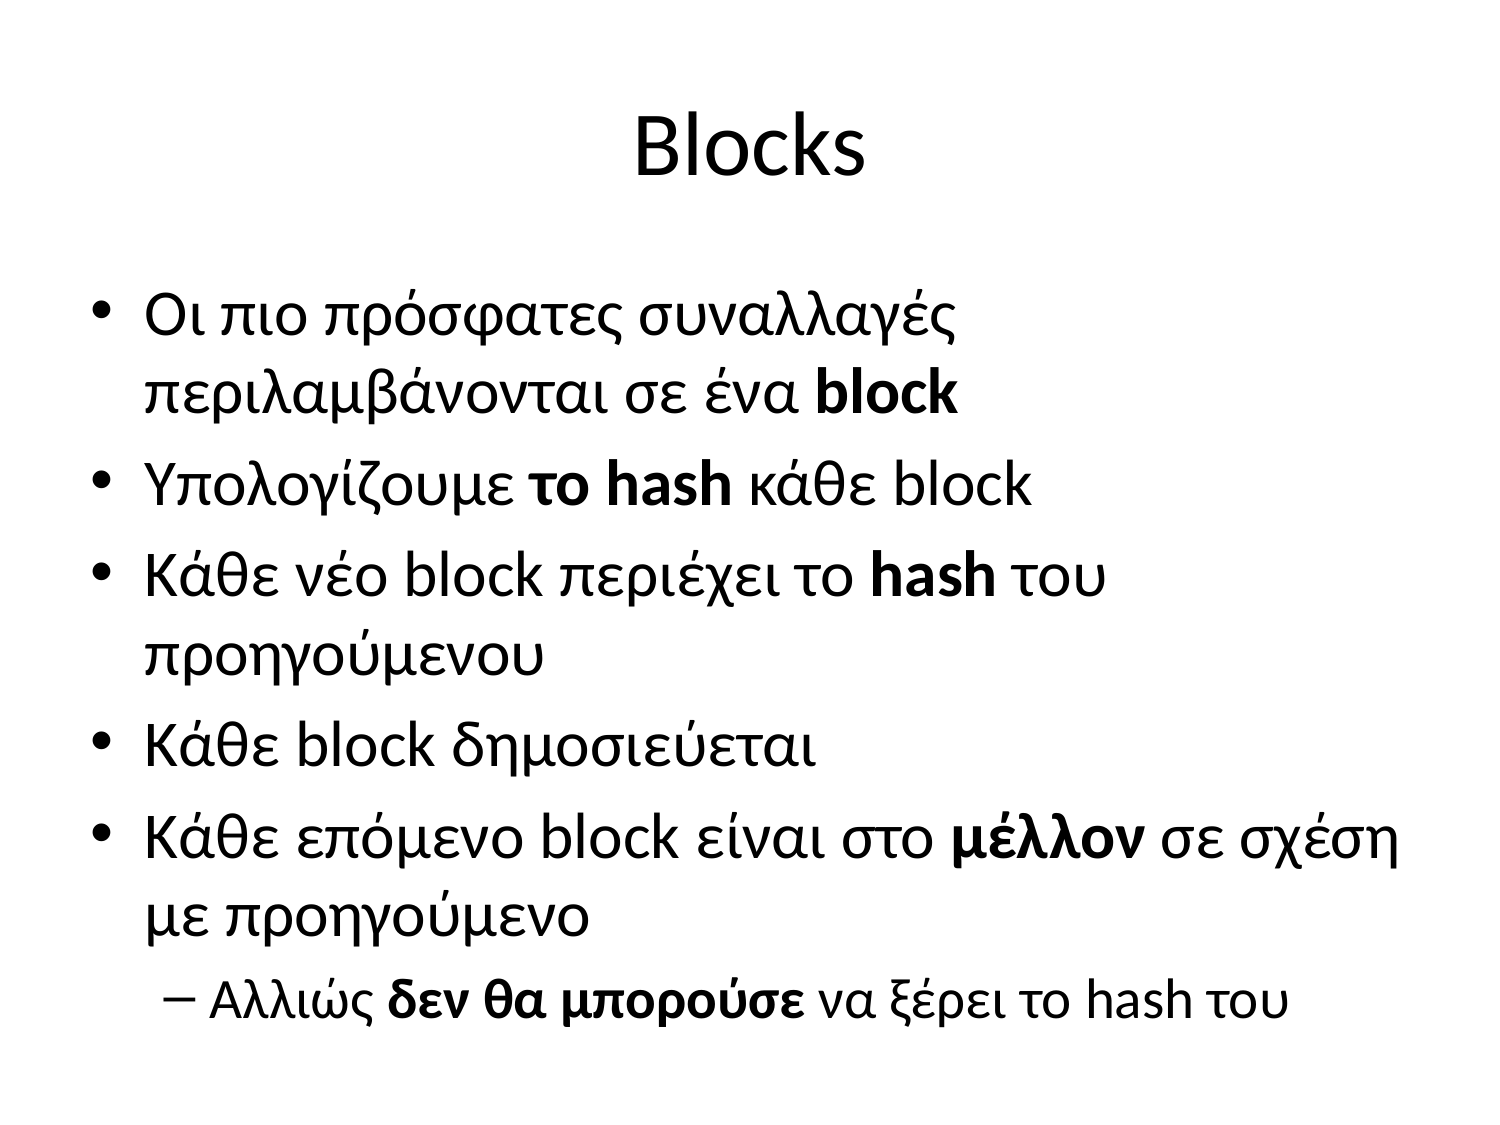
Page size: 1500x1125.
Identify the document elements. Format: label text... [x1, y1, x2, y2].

title Blocks [75, 45, 1425, 233]
list Οι πιο πρόσφατες συναλλαγές περιλαμβάνονται σε ένα block Υπολογίζουμε το hash κάθε block Κάθε νέο block περιέχει το hash του προηγούμενου Κάθε block δημοσιεύεται Κάθε επόμενο block είναι στο μέλλον σε σχέση με προηγούμενο Αλλιώς δεν θα μπορούσε να ξέρει το hash του [75, 262, 1425, 1038]
